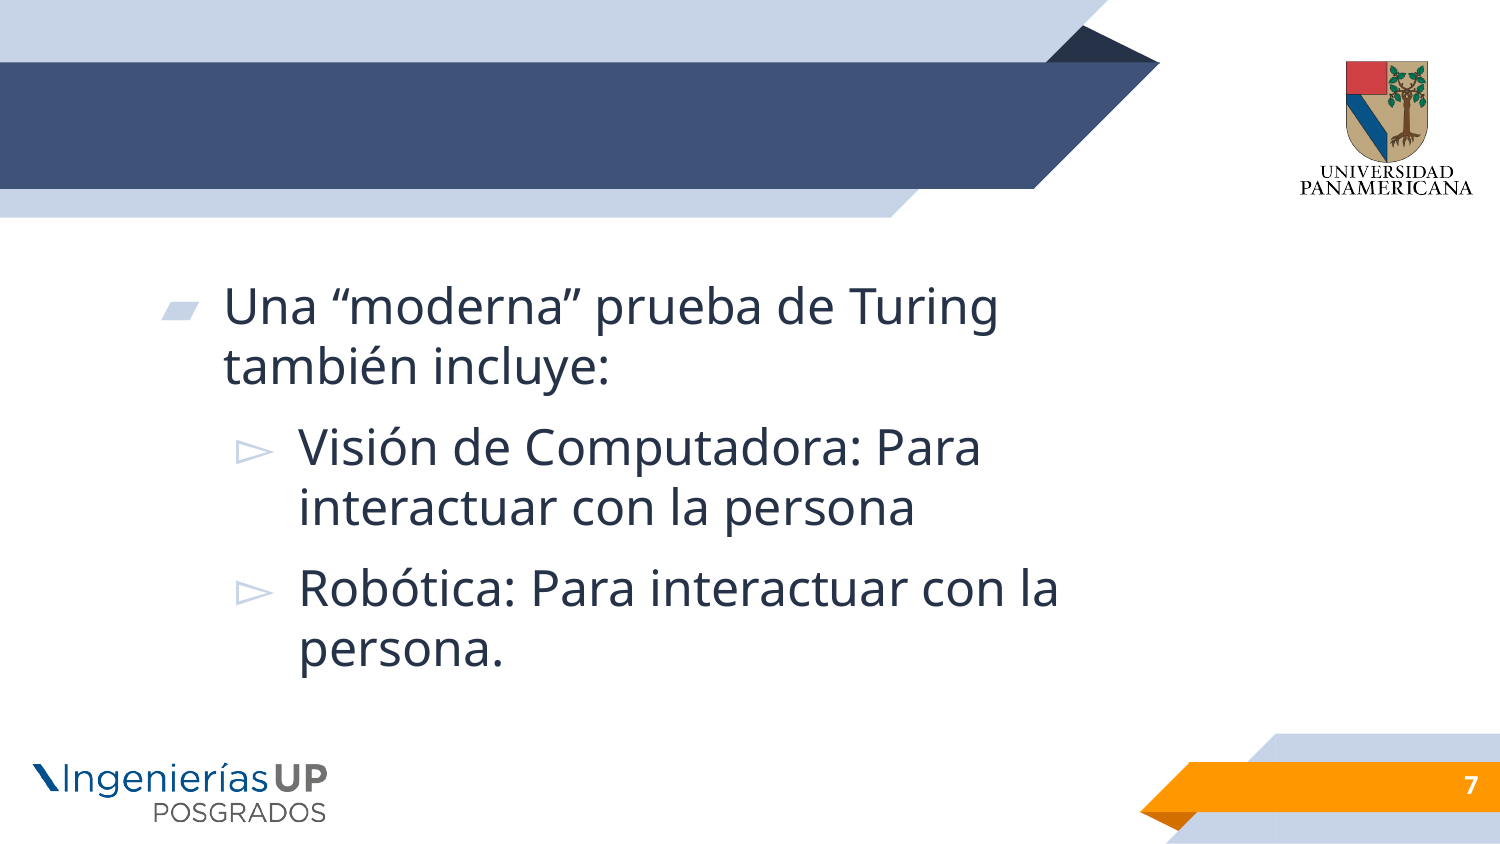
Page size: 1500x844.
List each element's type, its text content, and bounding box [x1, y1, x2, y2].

slide_number 7 [1249, 760, 1494, 813]
list Una “moderna” prueba de Turing también incluye: Visión de Computadora: Para interactuar con la persona Robótica: Para interactuar con la persona. [133, 217, 1140, 734]
picture [15, 737, 344, 844]
picture [1286, 44, 1490, 210]
